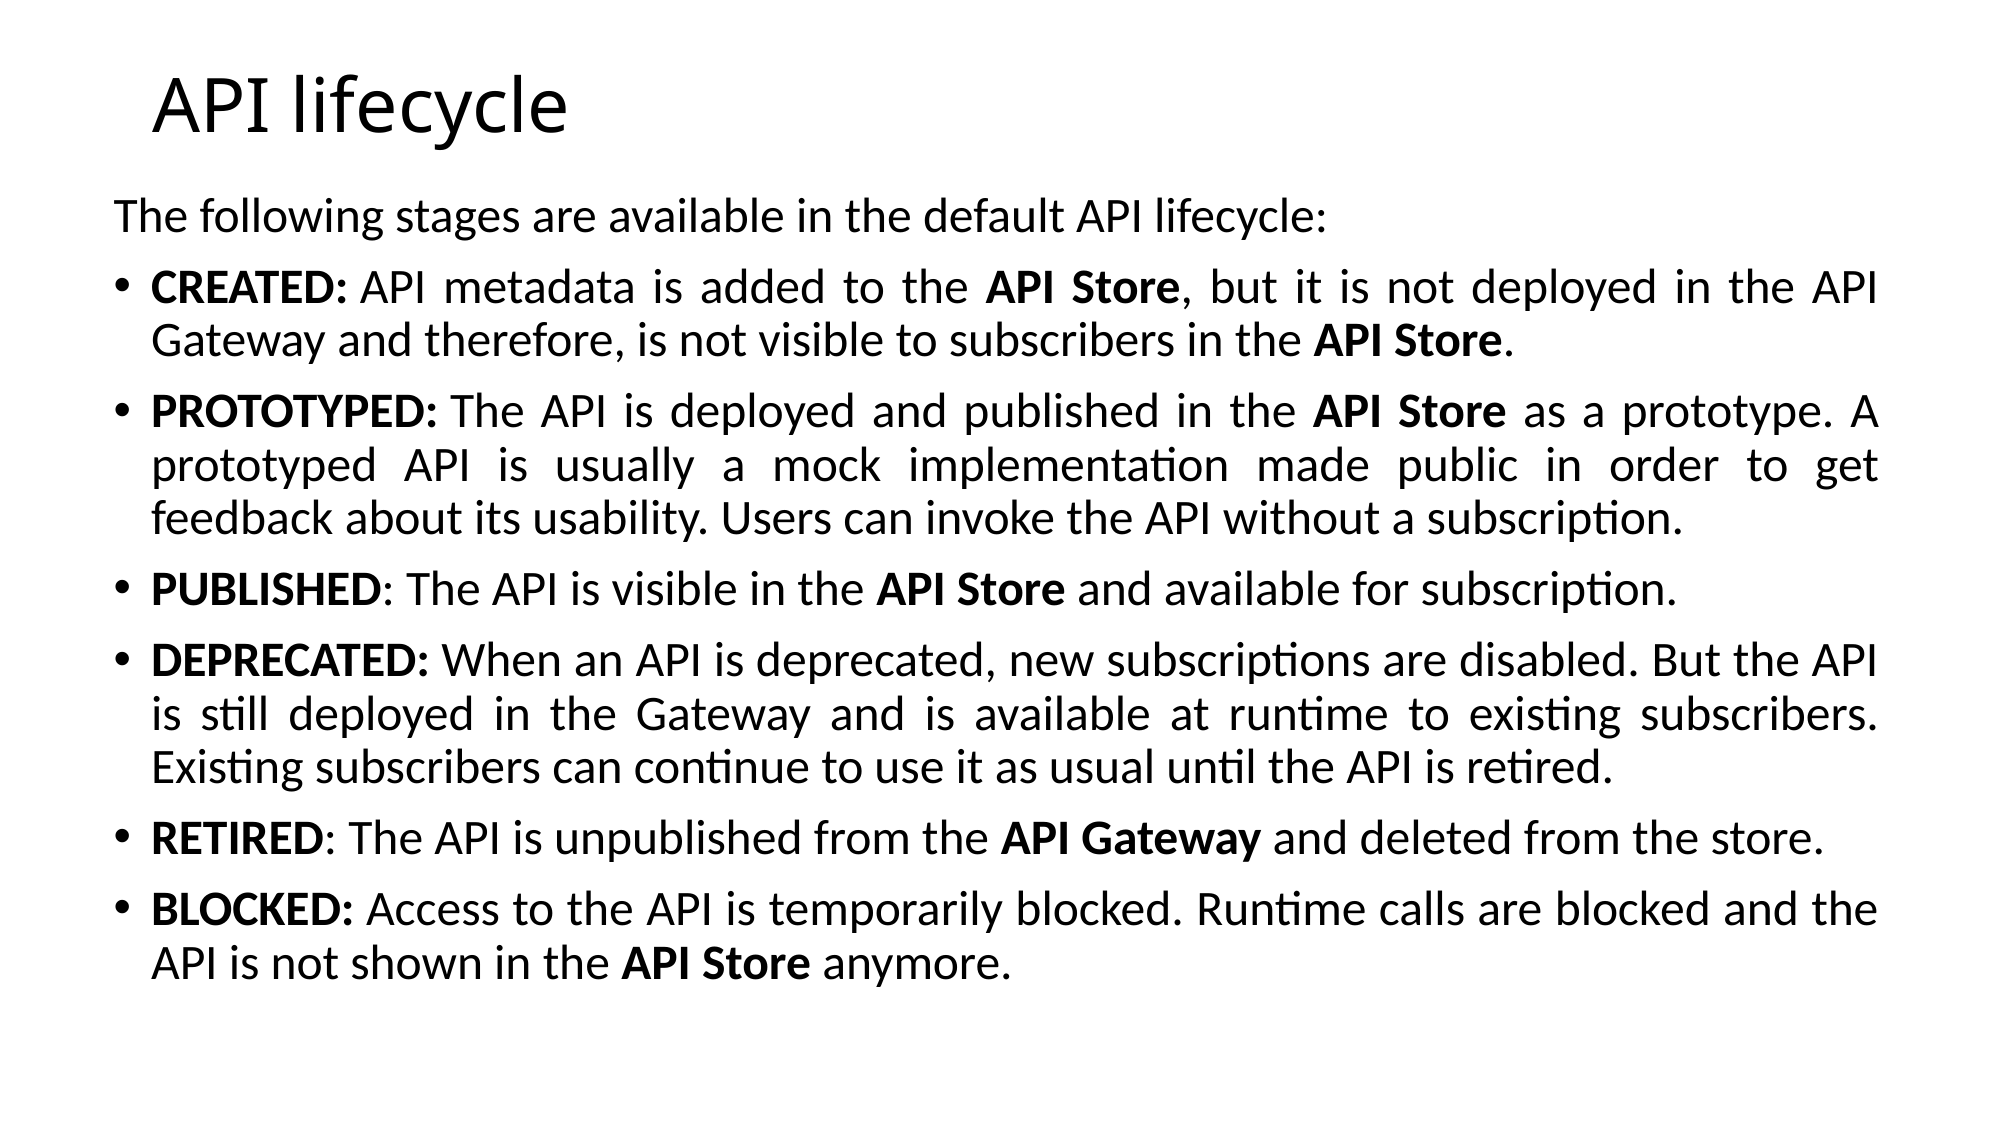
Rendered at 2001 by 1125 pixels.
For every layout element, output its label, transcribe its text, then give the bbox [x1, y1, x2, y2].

title API lifecycle [137, 59, 1863, 157]
list The following stages are available in the default API lifecycle: CREATED: API metadata is added to the API Store, but it is not deployed in the API Gateway and therefore, is not visible to subscribers in the API Store. PROTOTYPED: The API is deployed and published in the API Store as a prototype. A prototyped API is usually a mock implementation made public in order to get feedback about its usability. Users can invoke the API without a subscription. PUBLISHED: The API is visible in the API Store and available for subscription. DEPRECATED: When an API is deprecated, new subscriptions are disabled. But the API is still deployed in the Gateway and is available at runtime to existing subscribers. Existing subscribers can continue to use it as usual until the API is retired. RETIRED: The API is unpublished from the API Gateway and deleted from the store. BLOCKED: Access to the API is temporarily blocked. Runtime calls are blocked and the API is not shown in the API Store anymore. [98, 182, 1895, 1014]
